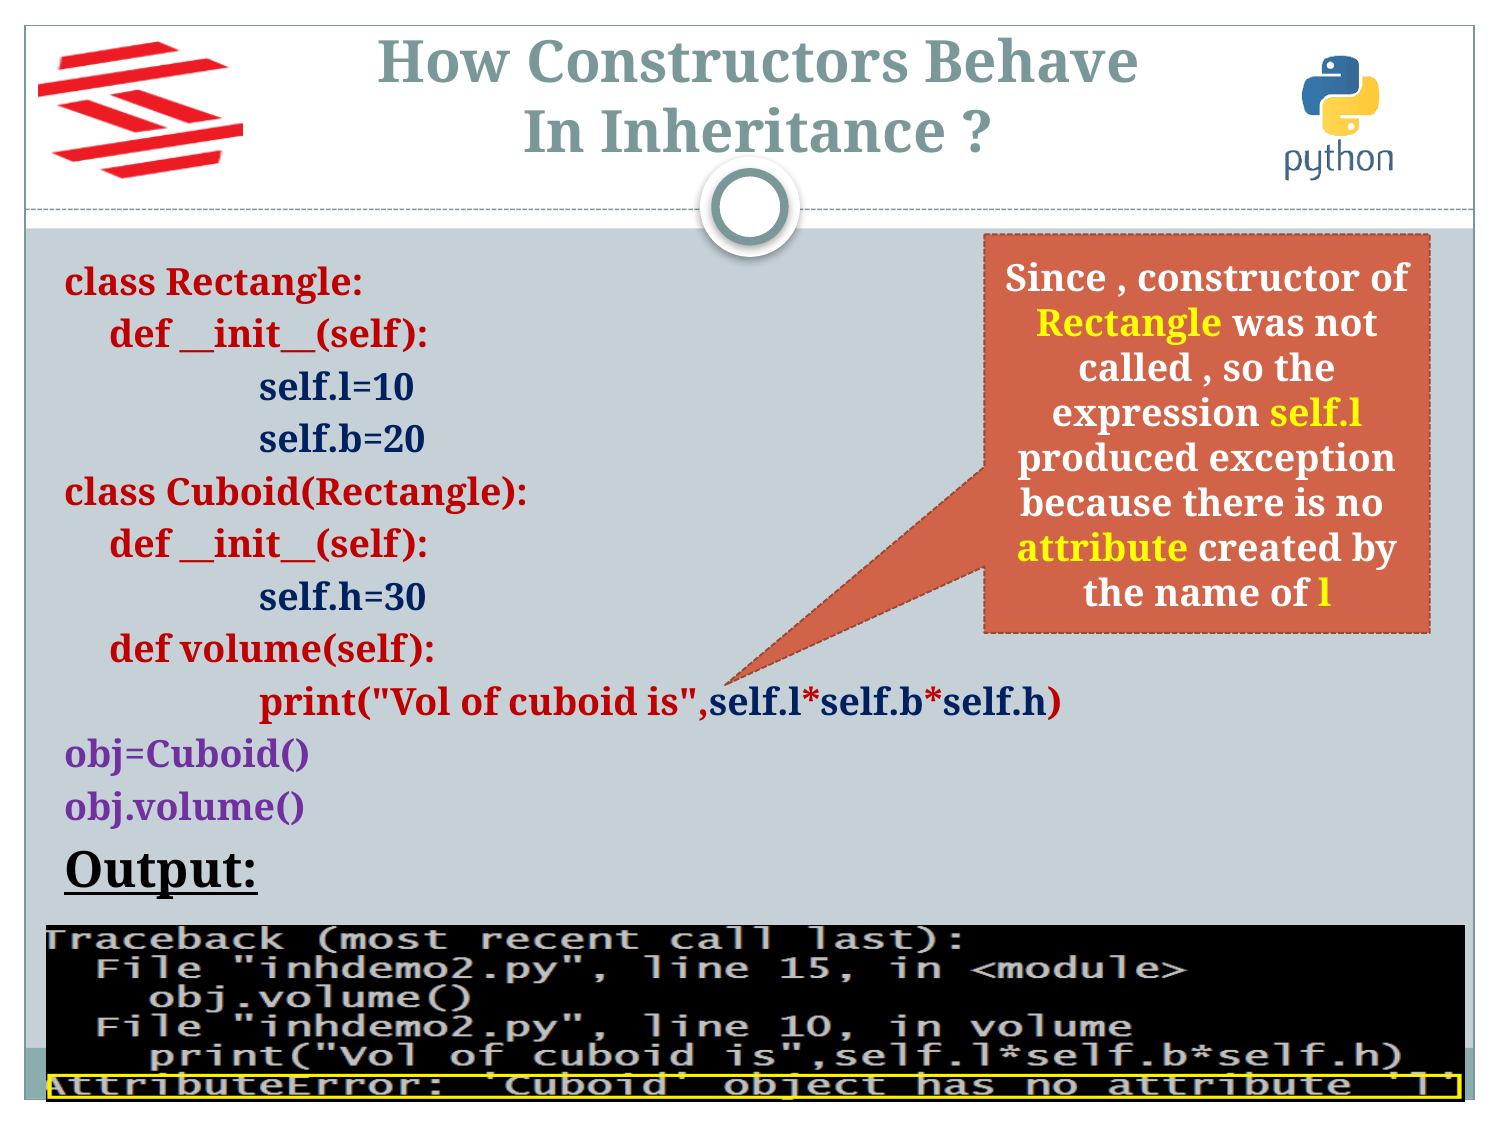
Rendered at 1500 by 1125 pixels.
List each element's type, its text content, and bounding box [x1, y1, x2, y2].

picture [1206, 53, 1471, 186]
title How Constructors Behave In Inheritance ? [248, 46, 1459, 172]
list class Rectangle: def __init__(self): self.l=10 self.b=20 class Cuboid(Rectangle): def __init__(self): self.h=30 def volume(self): print("Vol of cuboid is",self.l*self.b*self.h) obj=Cuboid() obj.volume() Output: [49, 250, 1445, 923]
picture [46, 925, 1466, 1102]
text_box Since , constructor of Rectangle was not called , so the expression self.l produced exception because there is no attribute created by the name of l [724, 233, 1431, 686]
picture [37, 40, 243, 185]
